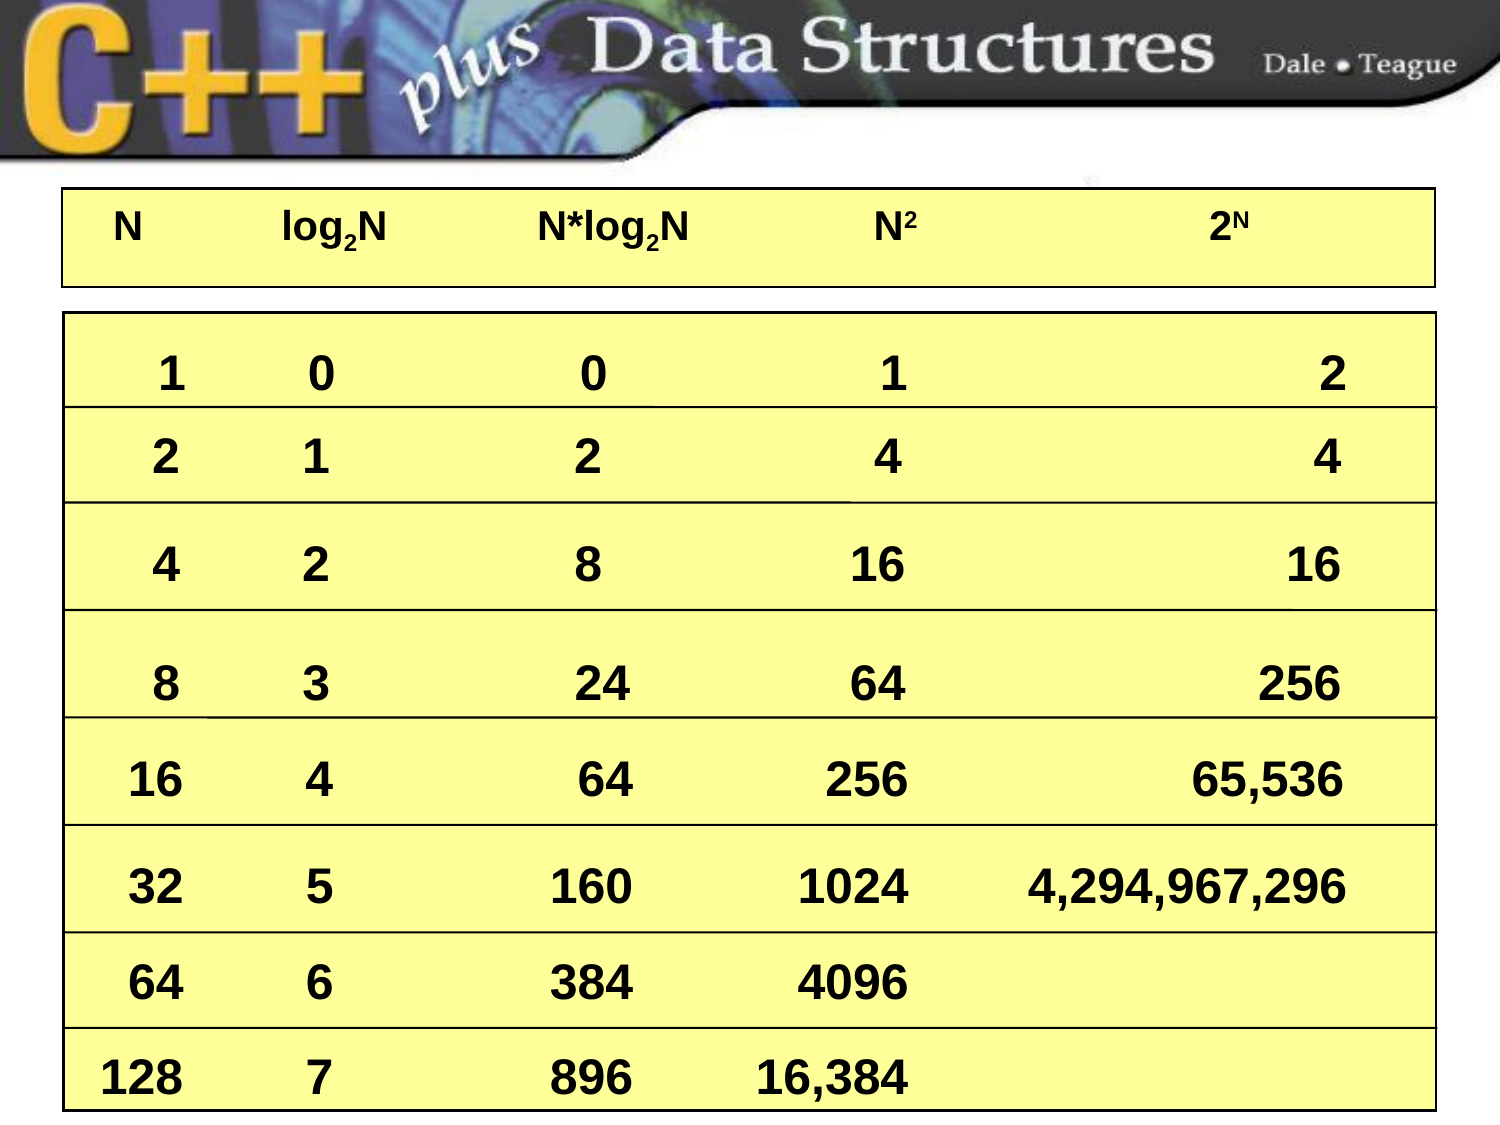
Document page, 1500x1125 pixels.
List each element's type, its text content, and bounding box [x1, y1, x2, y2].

text_box [62, 188, 1436, 288]
picture [0, 0, 1500, 1125]
title N log2N N*log2N N2 2N [74, 163, 1438, 264]
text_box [62, 312, 1438, 1113]
